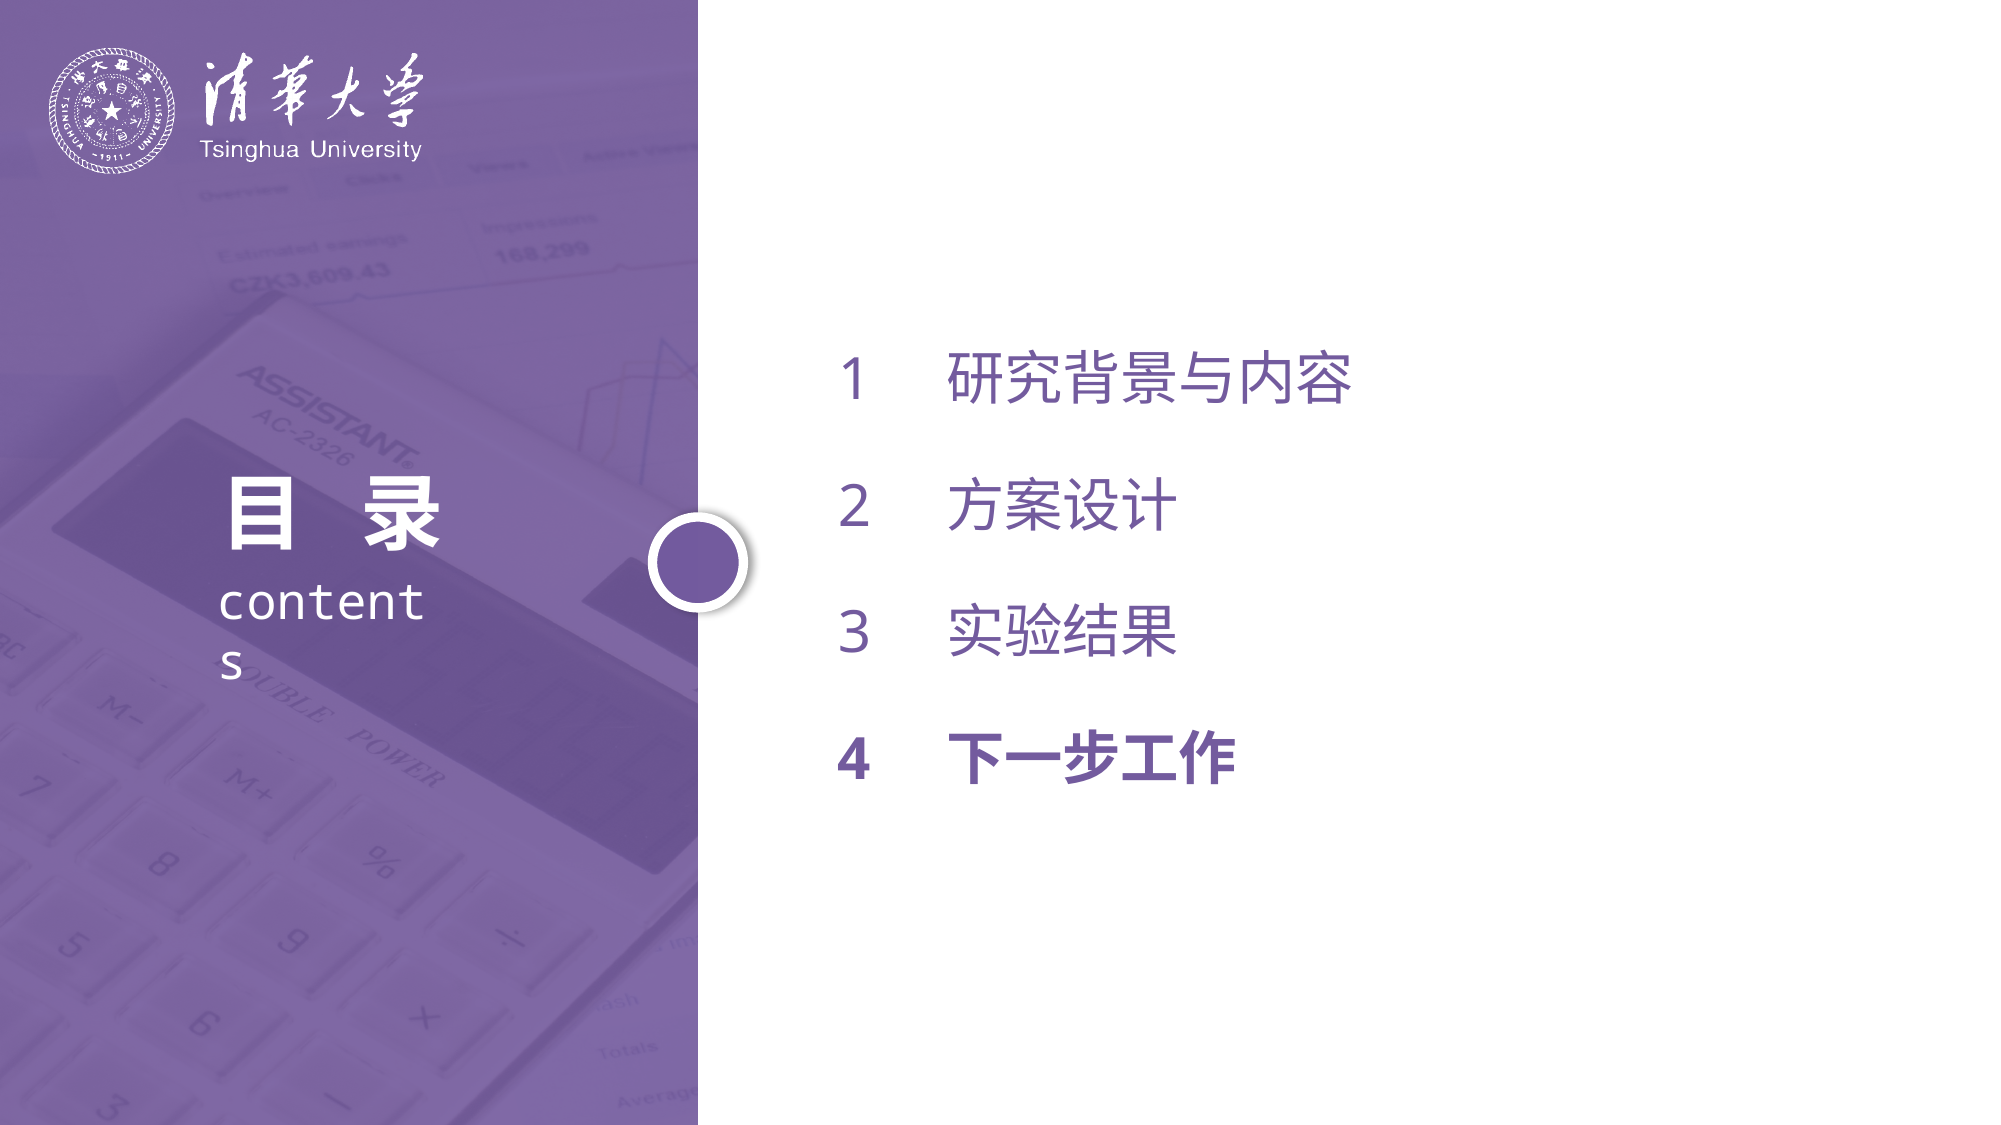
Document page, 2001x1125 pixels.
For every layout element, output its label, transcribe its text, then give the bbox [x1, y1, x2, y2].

text_box 1 研究背景与内容 [823, 334, 1571, 420]
picture [36, 35, 452, 180]
text_box 3 实验结果 [823, 587, 1919, 672]
text_box 4 下一步工作 [823, 713, 1919, 799]
text_box 2 方案设计 [823, 460, 1797, 546]
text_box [174, 452, 490, 639]
